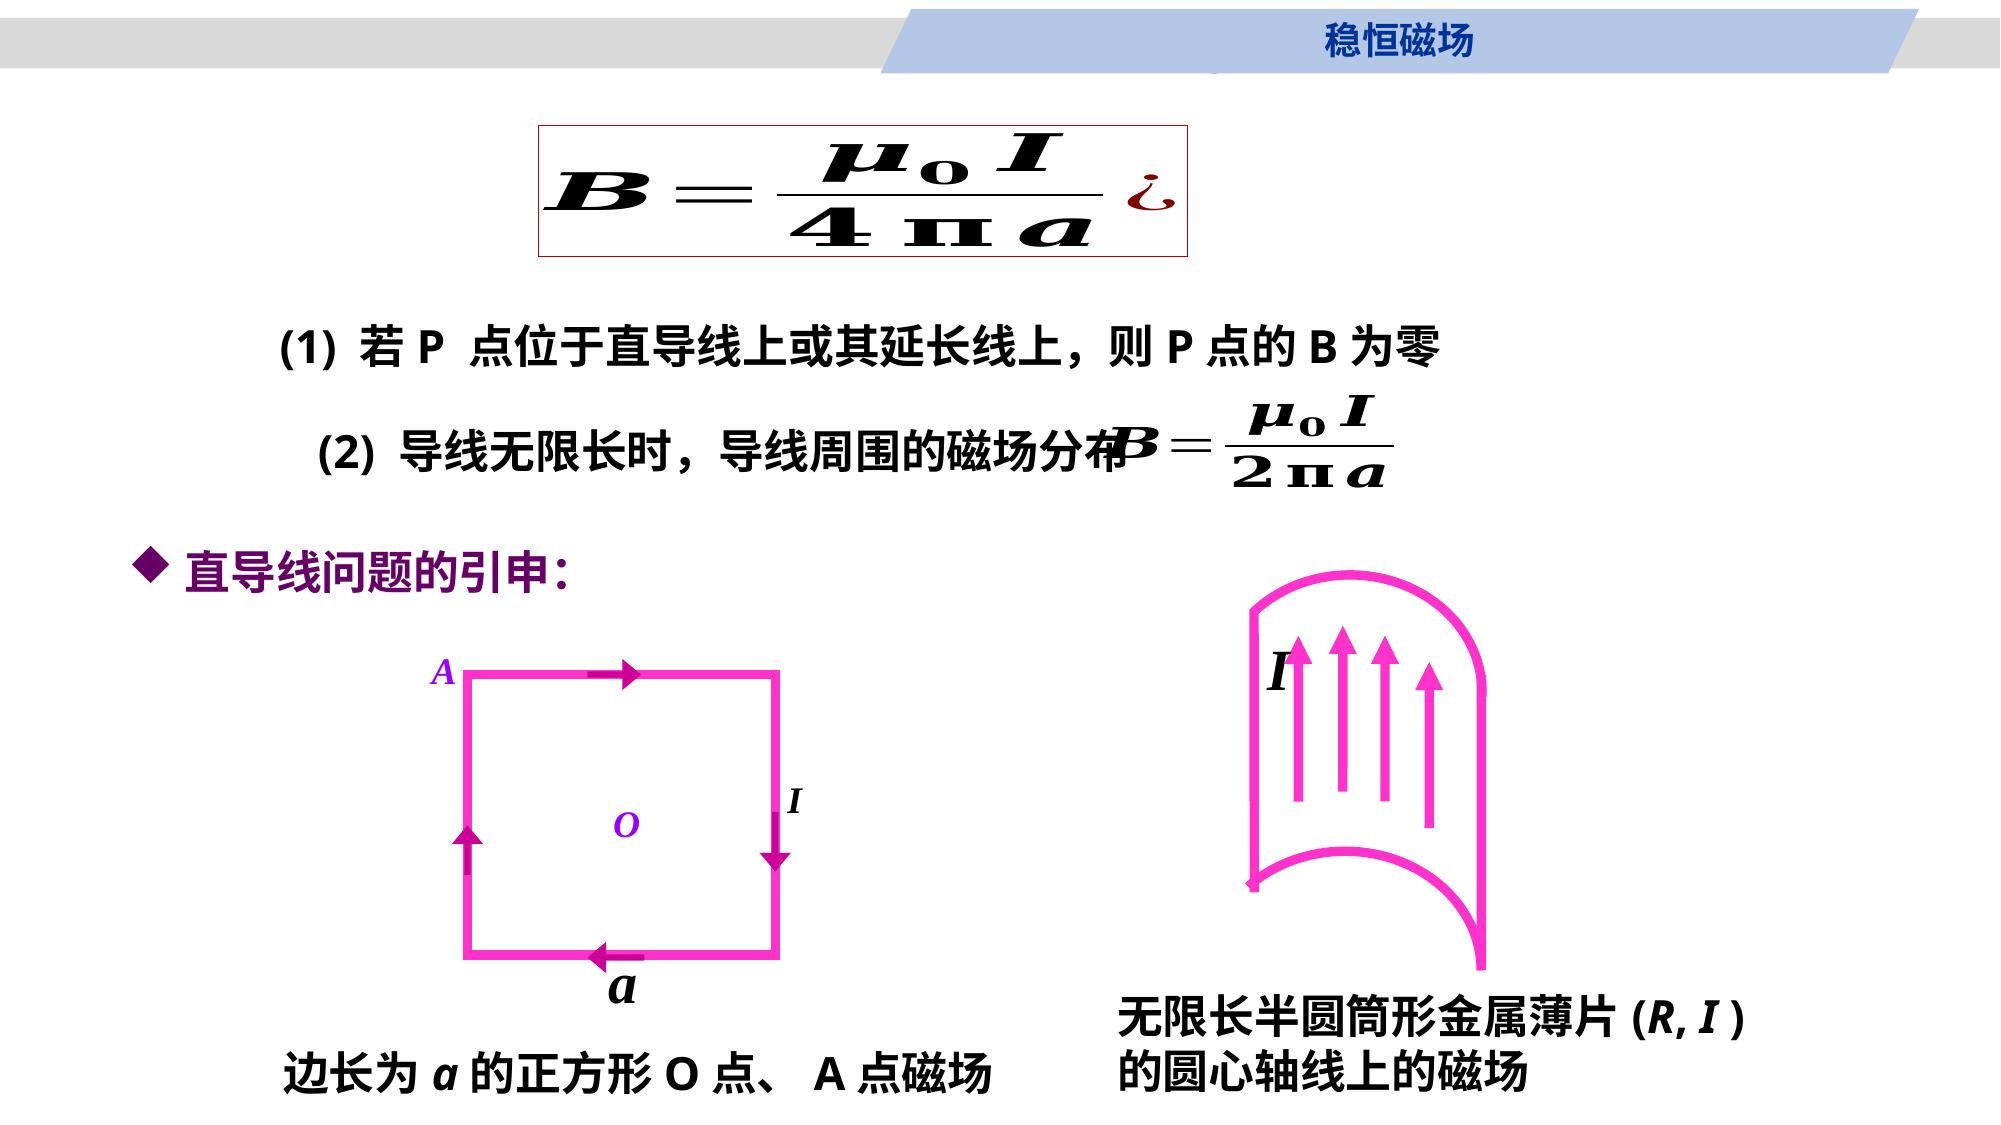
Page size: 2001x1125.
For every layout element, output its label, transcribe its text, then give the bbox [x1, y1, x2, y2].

text_box 稳恒磁场 [1309, 9, 1490, 70]
text_box 无限长半圆筒形金属薄片(R, I ) 的圆心轴线上的磁场 [1102, 980, 1871, 1106]
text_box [416, 639, 859, 1024]
text_box (1) 若P 点位于直导线上或其延长线上，则P点的B为零 [264, 293, 1456, 380]
text_box (2) 导线无限长时，导线周围的磁场分布 [303, 415, 1148, 485]
text_box 直导线问题的引申： [113, 535, 612, 606]
text_box 边长为a的正方形O点、A点磁场 [268, 1037, 1009, 1108]
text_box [1247, 574, 1482, 971]
